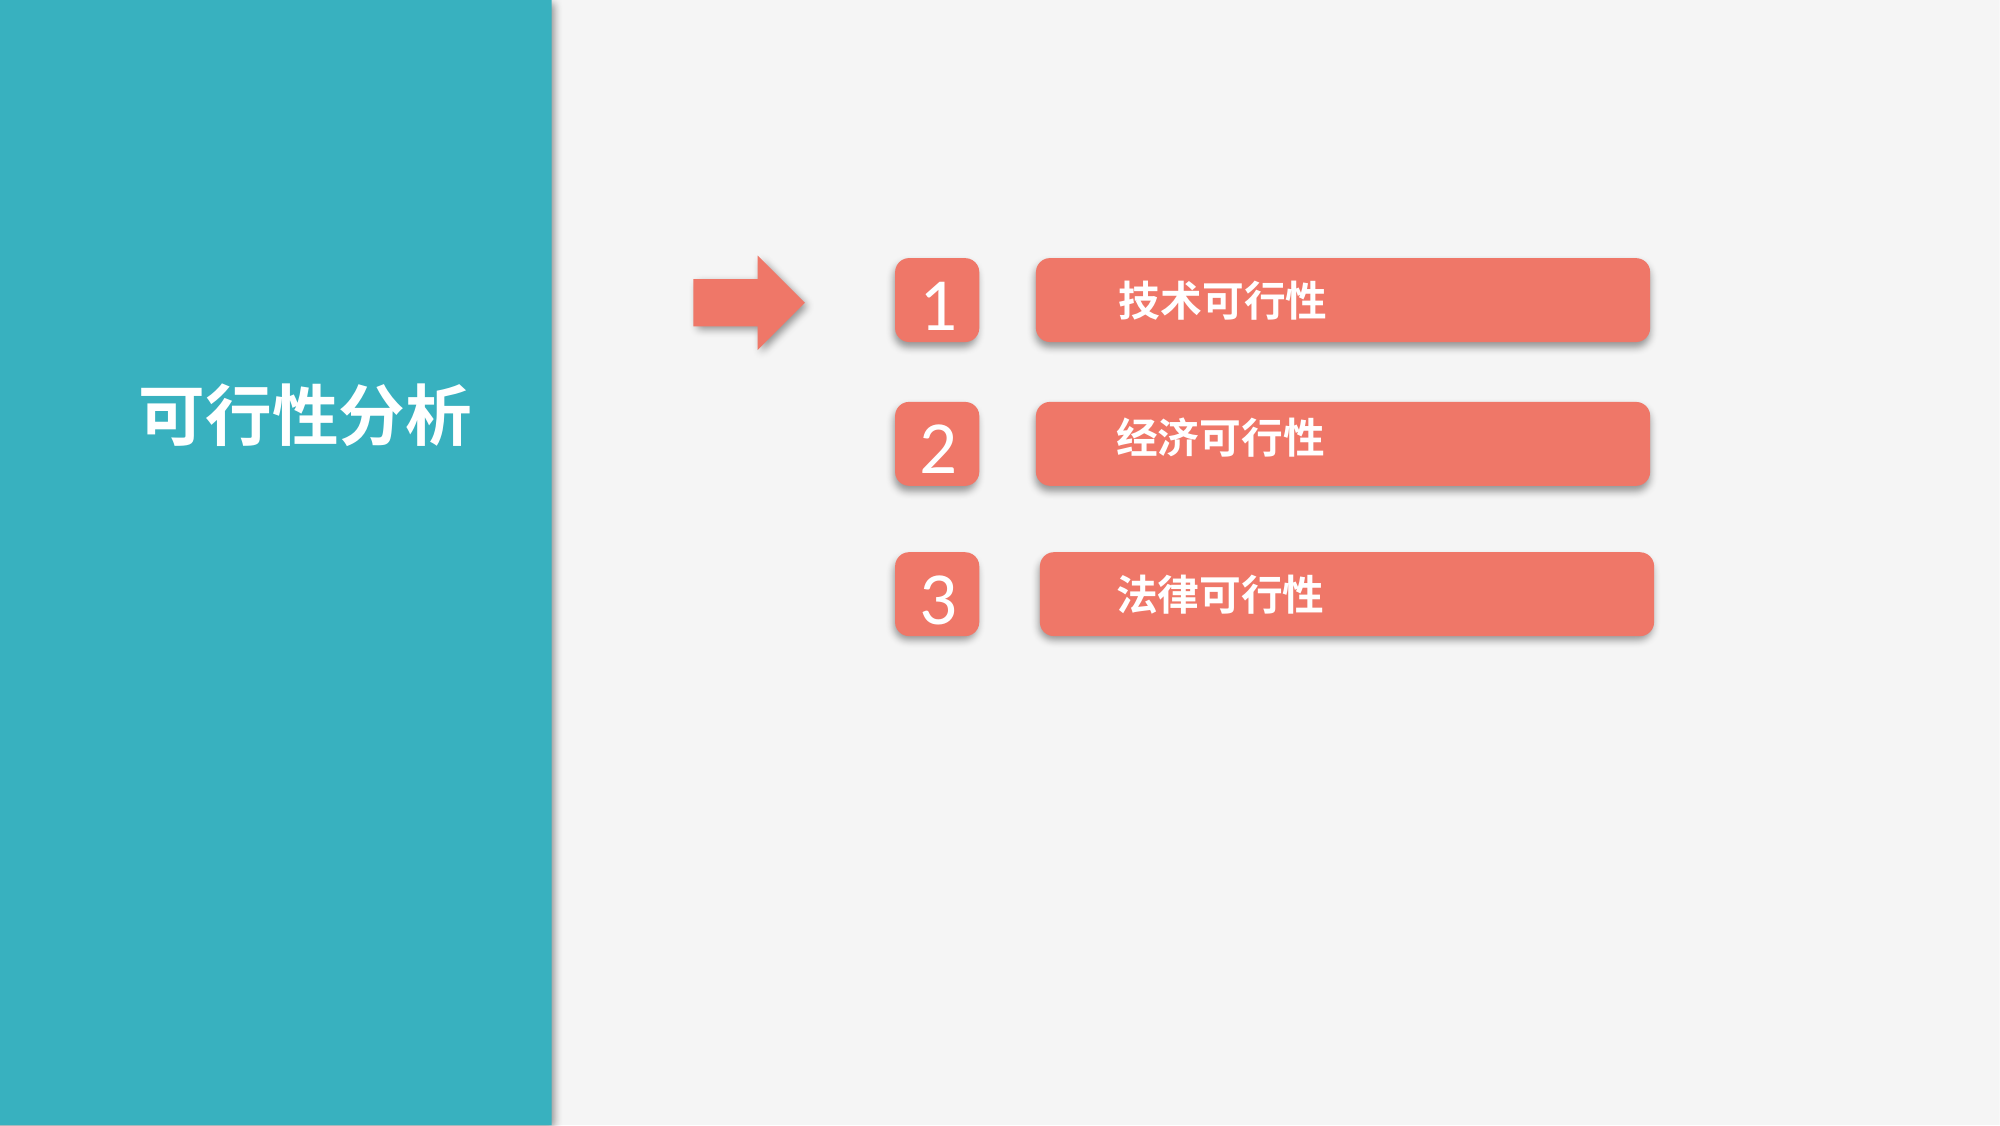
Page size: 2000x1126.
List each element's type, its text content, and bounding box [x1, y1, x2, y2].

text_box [1035, 401, 1651, 487]
text_box 2 [892, 399, 982, 488]
text_box 1 [892, 255, 982, 345]
text_box [0, 0, 552, 1126]
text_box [1035, 257, 1651, 343]
text_box 3 [892, 550, 982, 639]
text_box [691, 253, 807, 352]
text_box 可行性分析 [31, 364, 493, 464]
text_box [1039, 551, 1655, 637]
